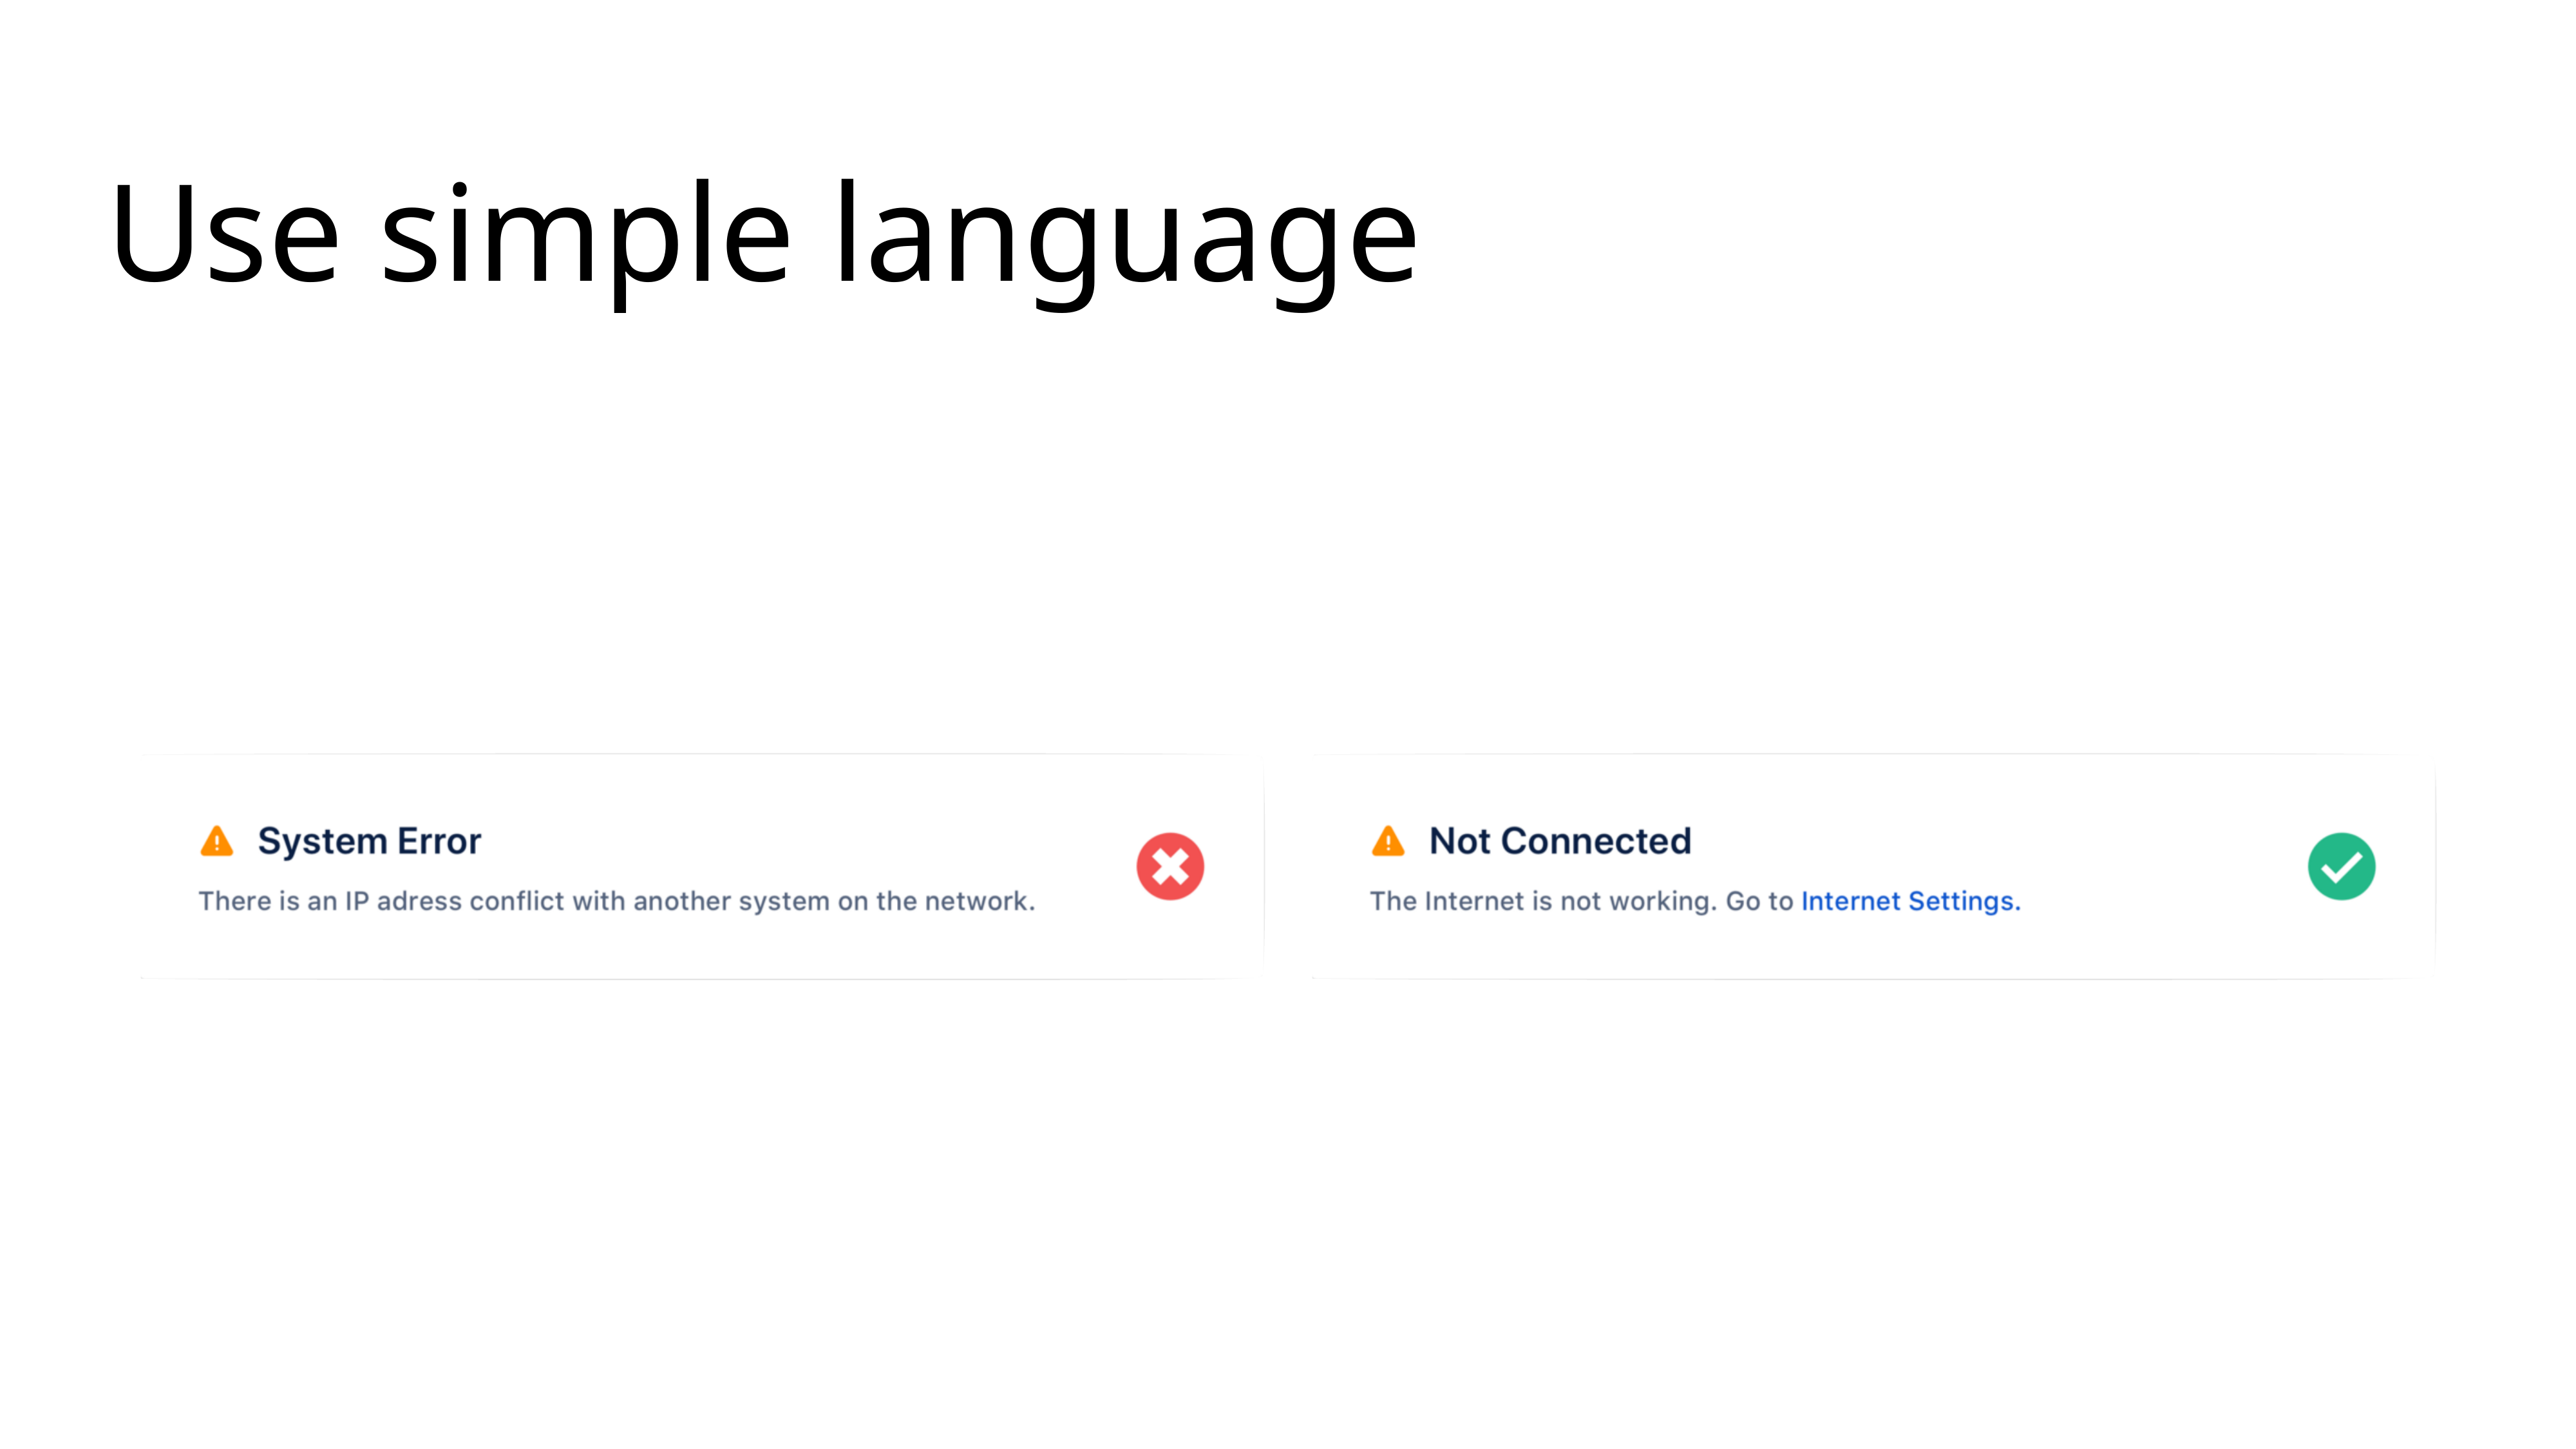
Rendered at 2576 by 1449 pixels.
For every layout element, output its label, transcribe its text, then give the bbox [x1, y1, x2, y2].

text_box Use simple language [98, 139, 1430, 316]
picture [1311, 753, 2437, 981]
picture [139, 753, 1265, 981]
